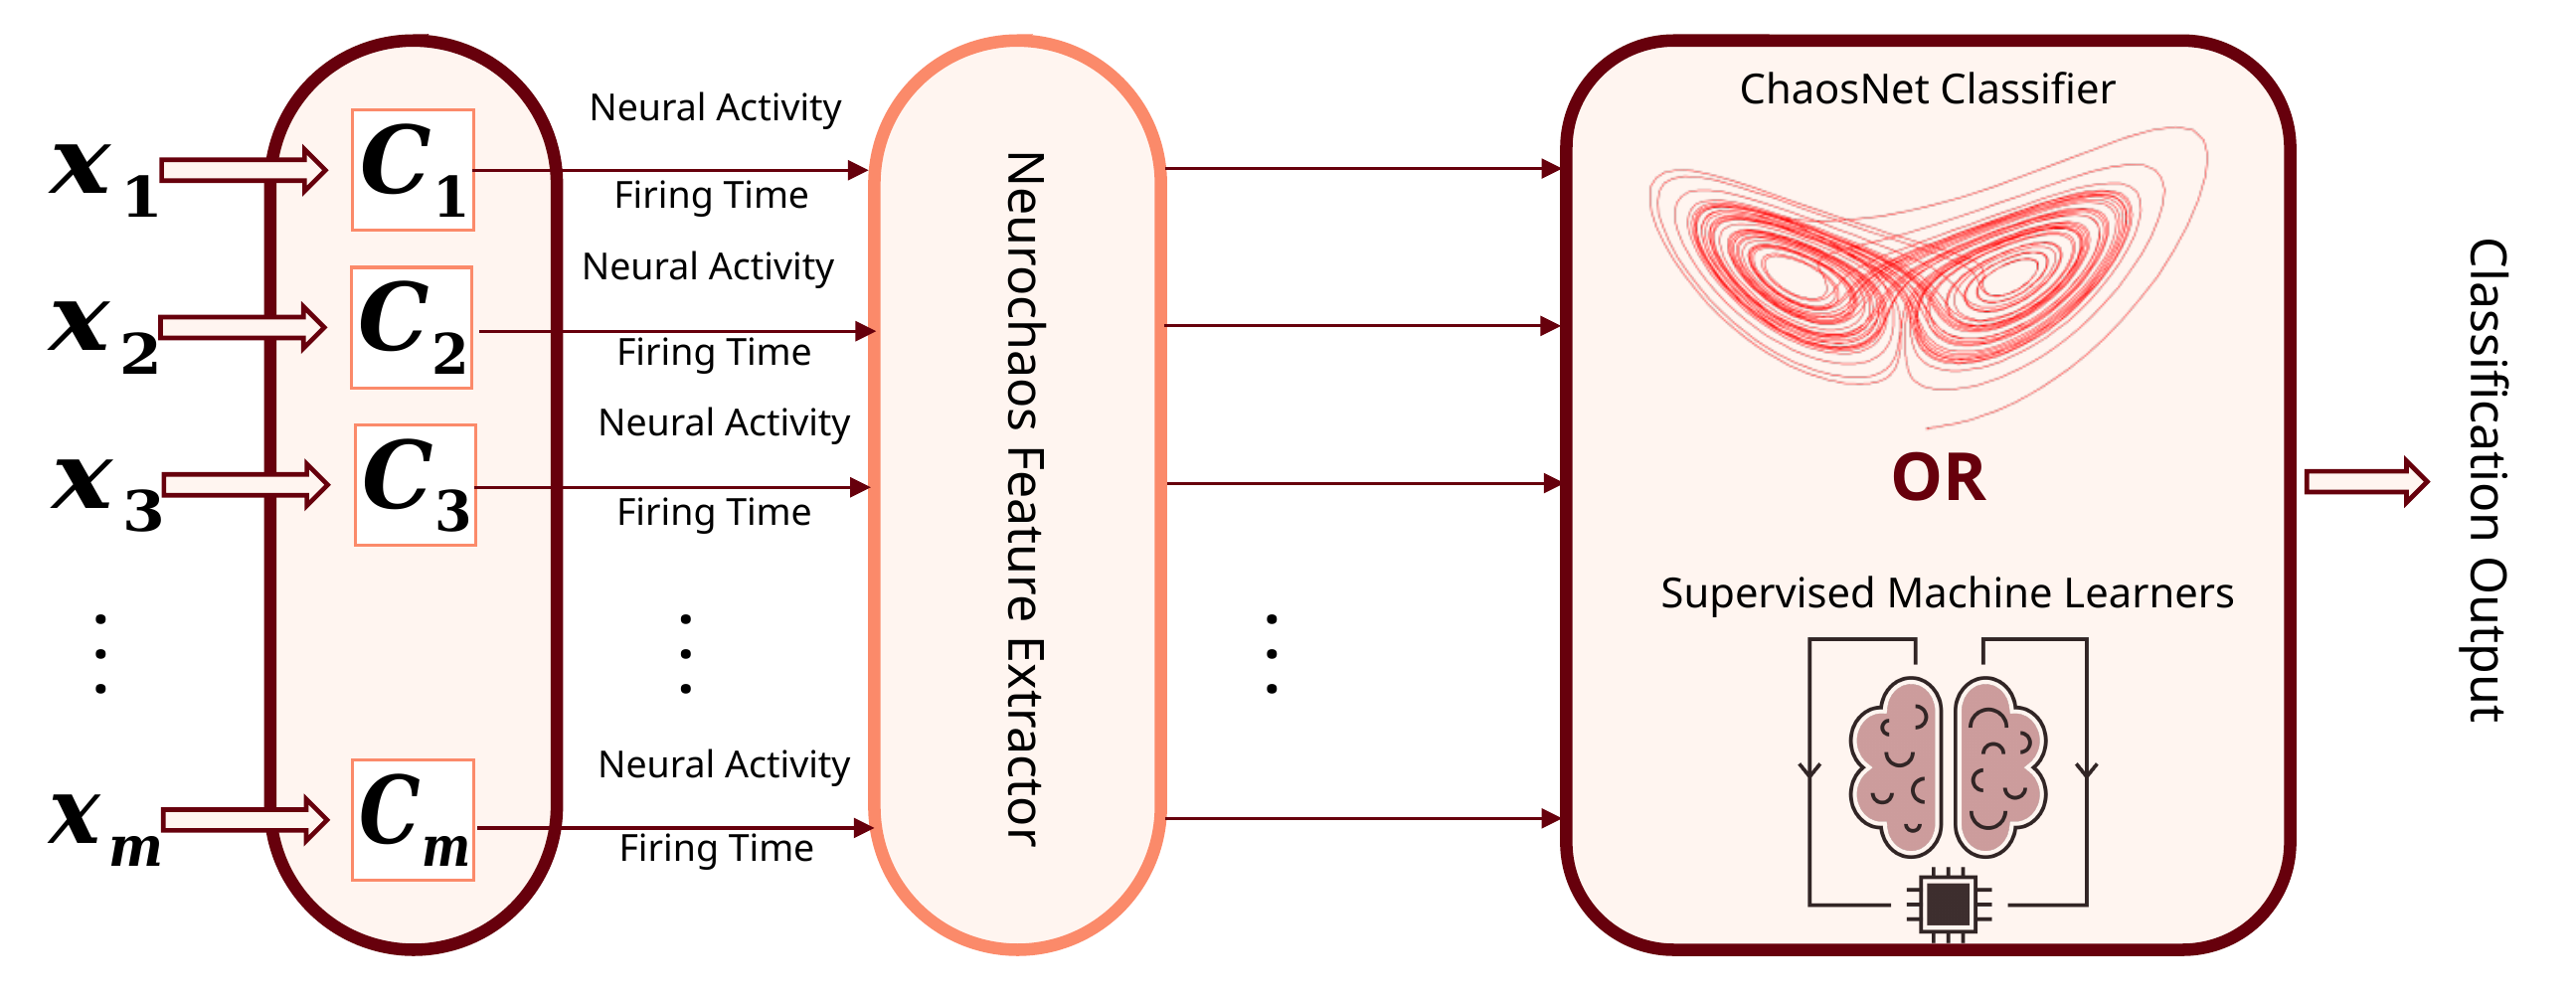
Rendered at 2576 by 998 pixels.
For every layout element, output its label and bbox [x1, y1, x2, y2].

picture [1646, 125, 2212, 431]
text_box [42, 40, 2528, 957]
